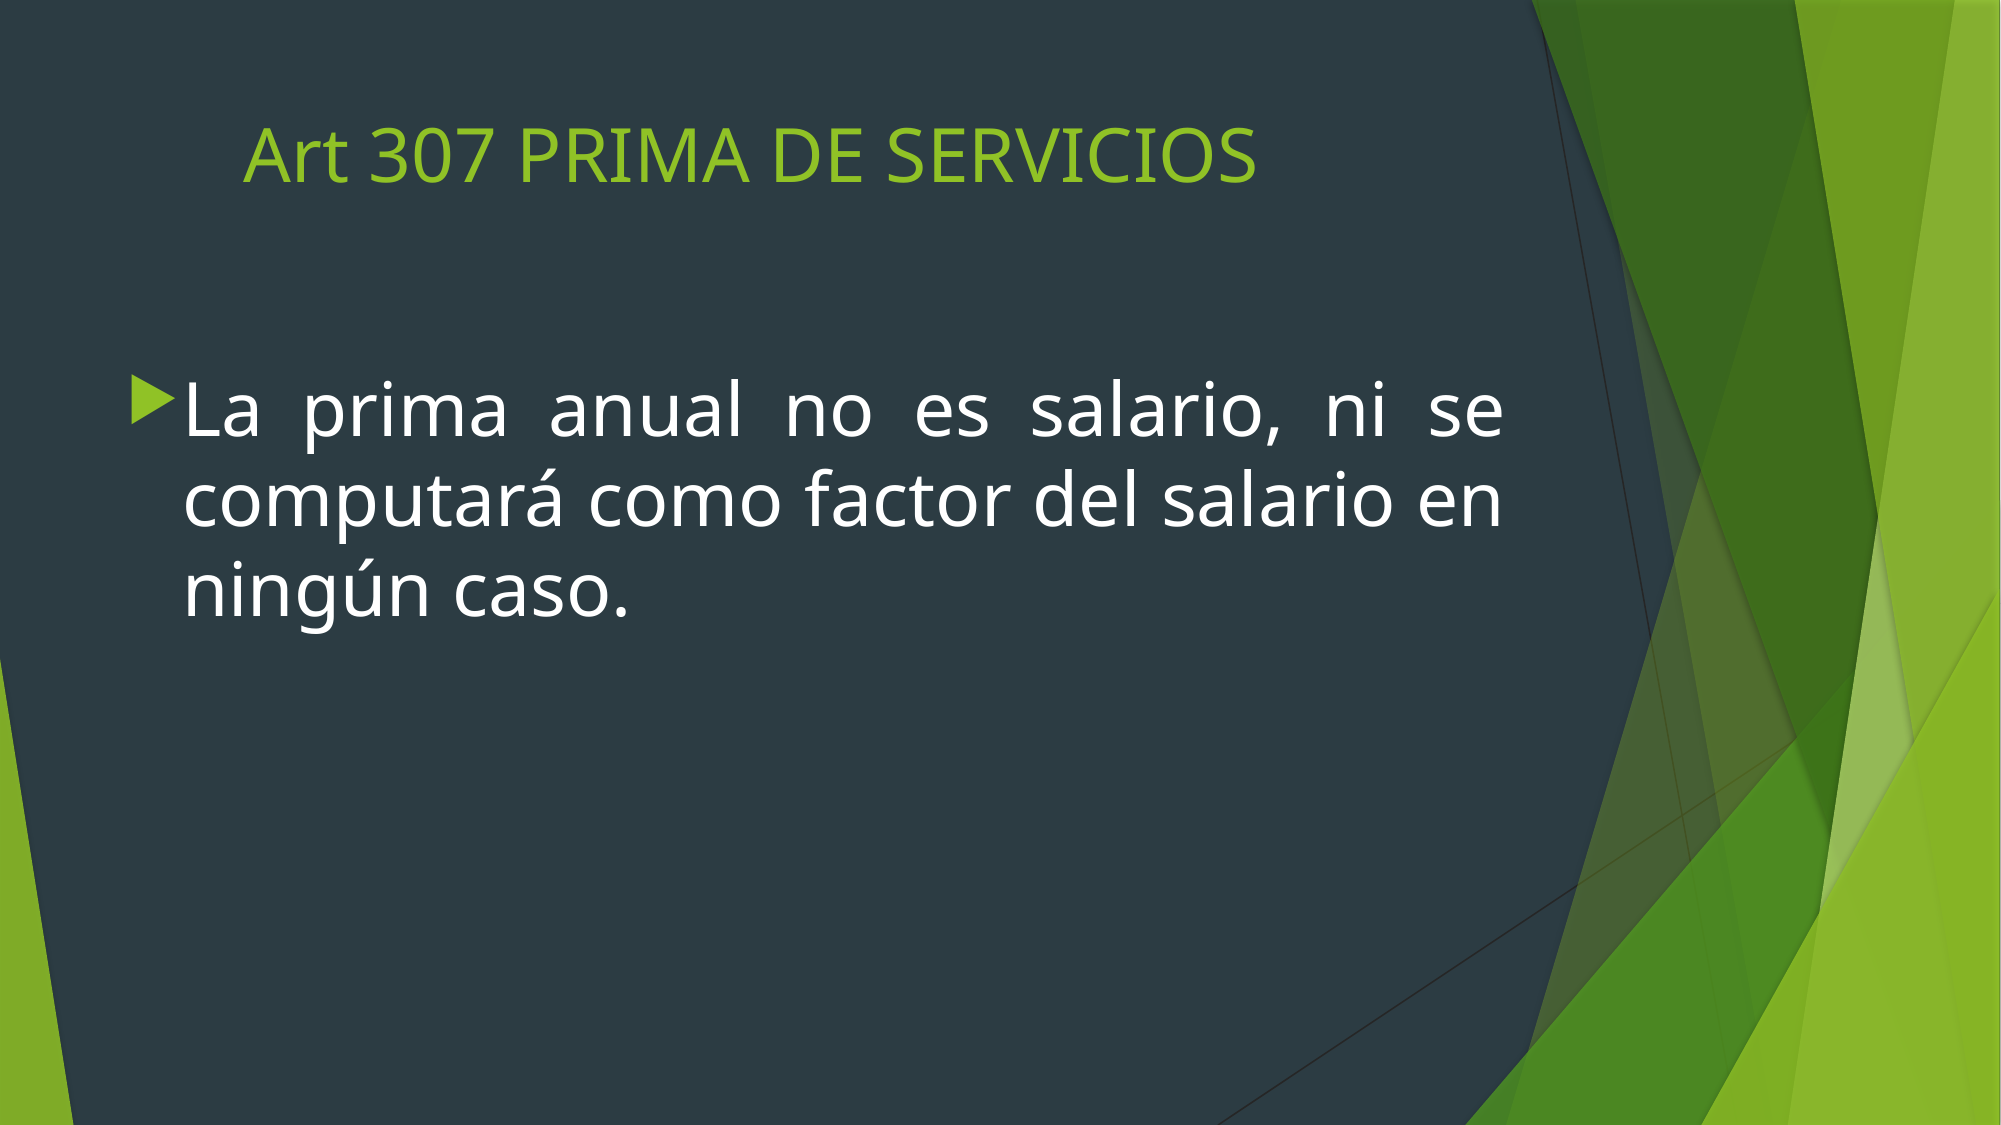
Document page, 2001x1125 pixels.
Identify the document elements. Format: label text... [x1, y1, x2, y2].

list La prima anual no es salario, ni se computará como factor del salario en ningún caso. [111, 354, 1522, 992]
title Art 307 PRIMA DE SERVICIOS [111, 99, 1522, 317]
